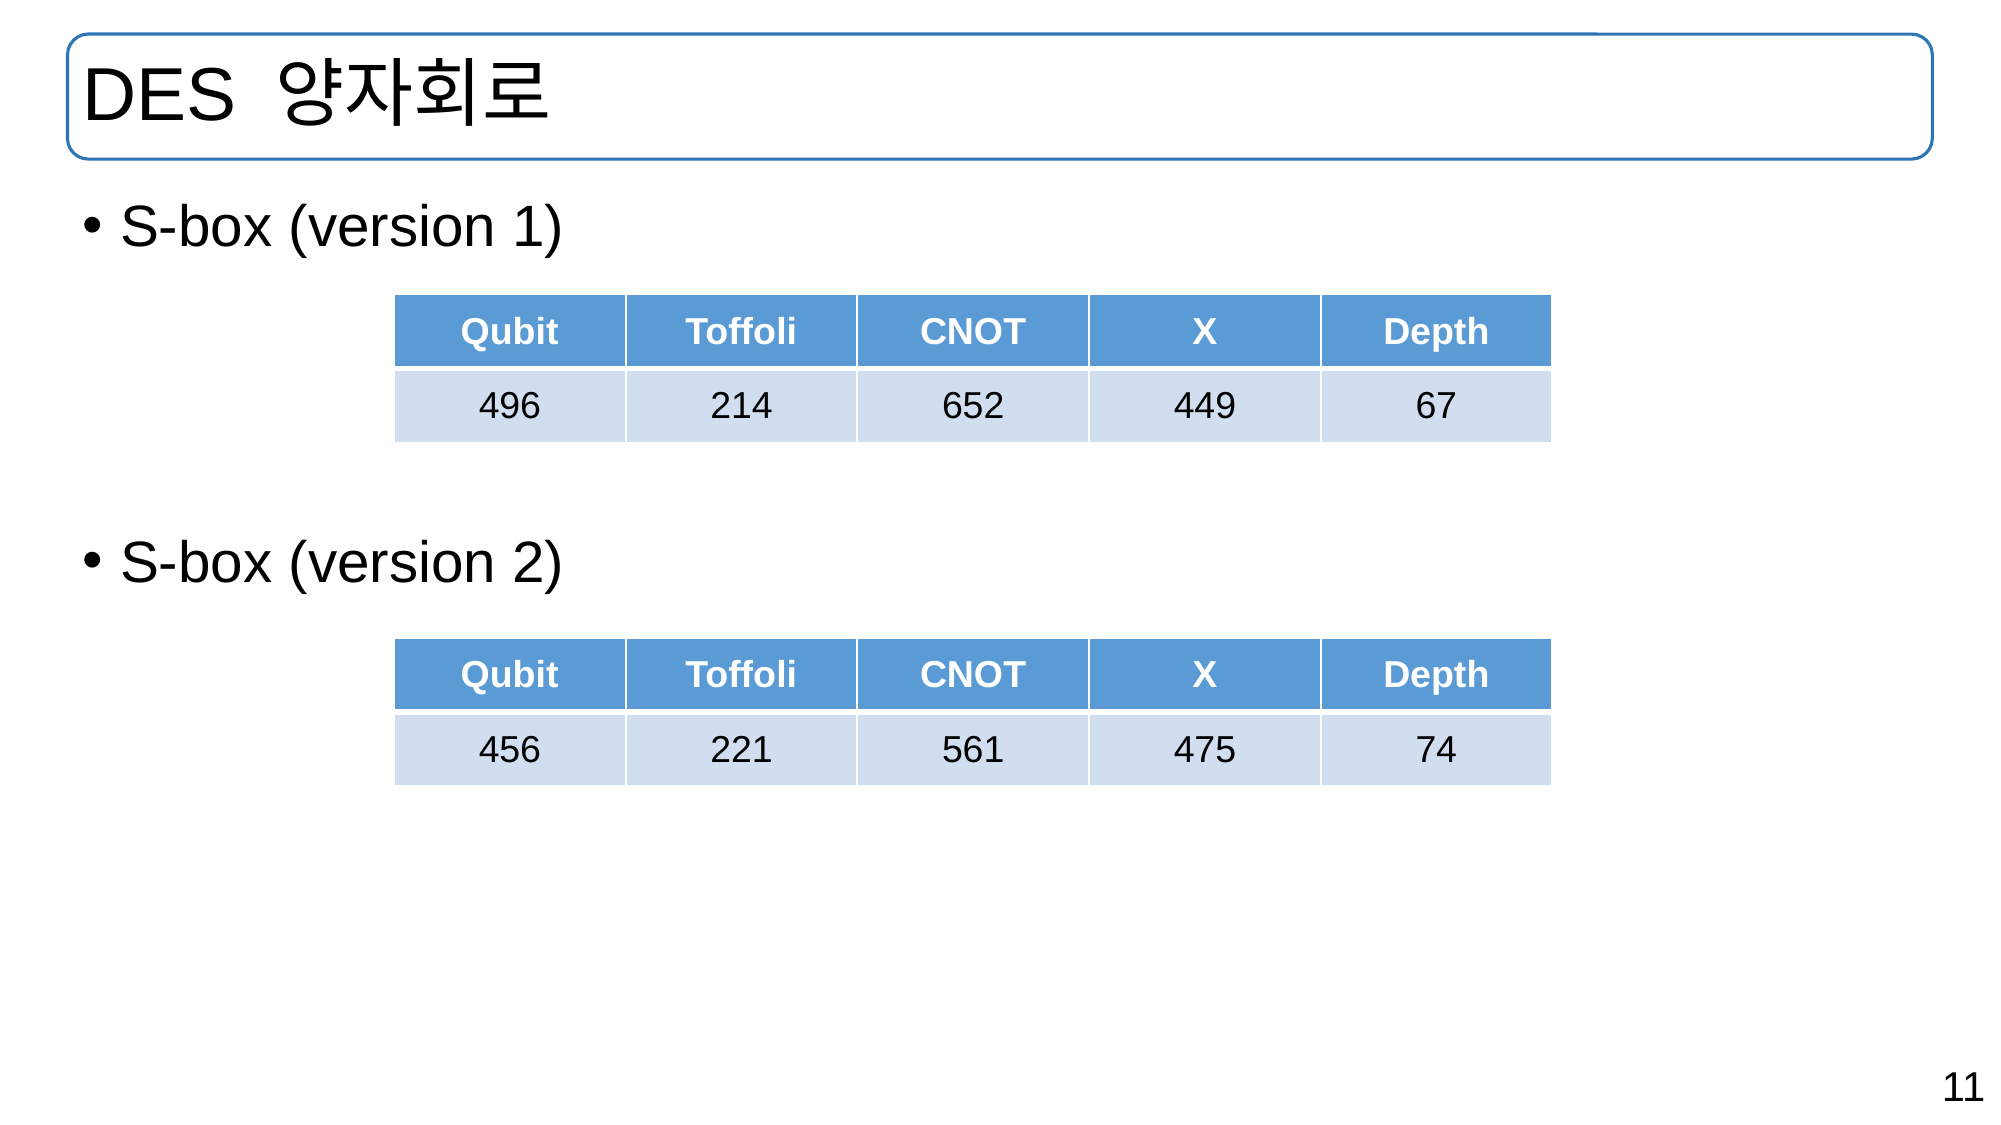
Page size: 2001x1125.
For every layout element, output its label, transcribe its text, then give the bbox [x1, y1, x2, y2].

table_header X [1090, 639, 1320, 709]
table_header CNOT [858, 295, 1088, 366]
table_header CNOT [858, 639, 1088, 709]
table_header Qubit [395, 639, 625, 709]
table_cell 449 [1090, 371, 1320, 442]
table_cell 74 [1322, 715, 1551, 785]
table_header Depth [1322, 295, 1551, 366]
table_cell 67 [1322, 371, 1551, 442]
table_header Qubit [395, 295, 625, 366]
table_cell 561 [858, 715, 1088, 785]
title DES 양자회로 [67, 34, 1933, 160]
table_cell 475 [1090, 715, 1320, 785]
table_cell 214 [627, 371, 856, 442]
table_header X [1090, 295, 1320, 366]
table_header Depth [1322, 639, 1551, 709]
table_cell 456 [395, 715, 625, 785]
list S-box (version 1) S-box (version 2) [67, 189, 1933, 1109]
table_cell 496 [395, 371, 625, 442]
table_cell 652 [858, 371, 1088, 442]
table_cell 221 [627, 715, 856, 785]
table_header Toffoli [627, 295, 856, 366]
table_header Toffoli [627, 639, 856, 709]
